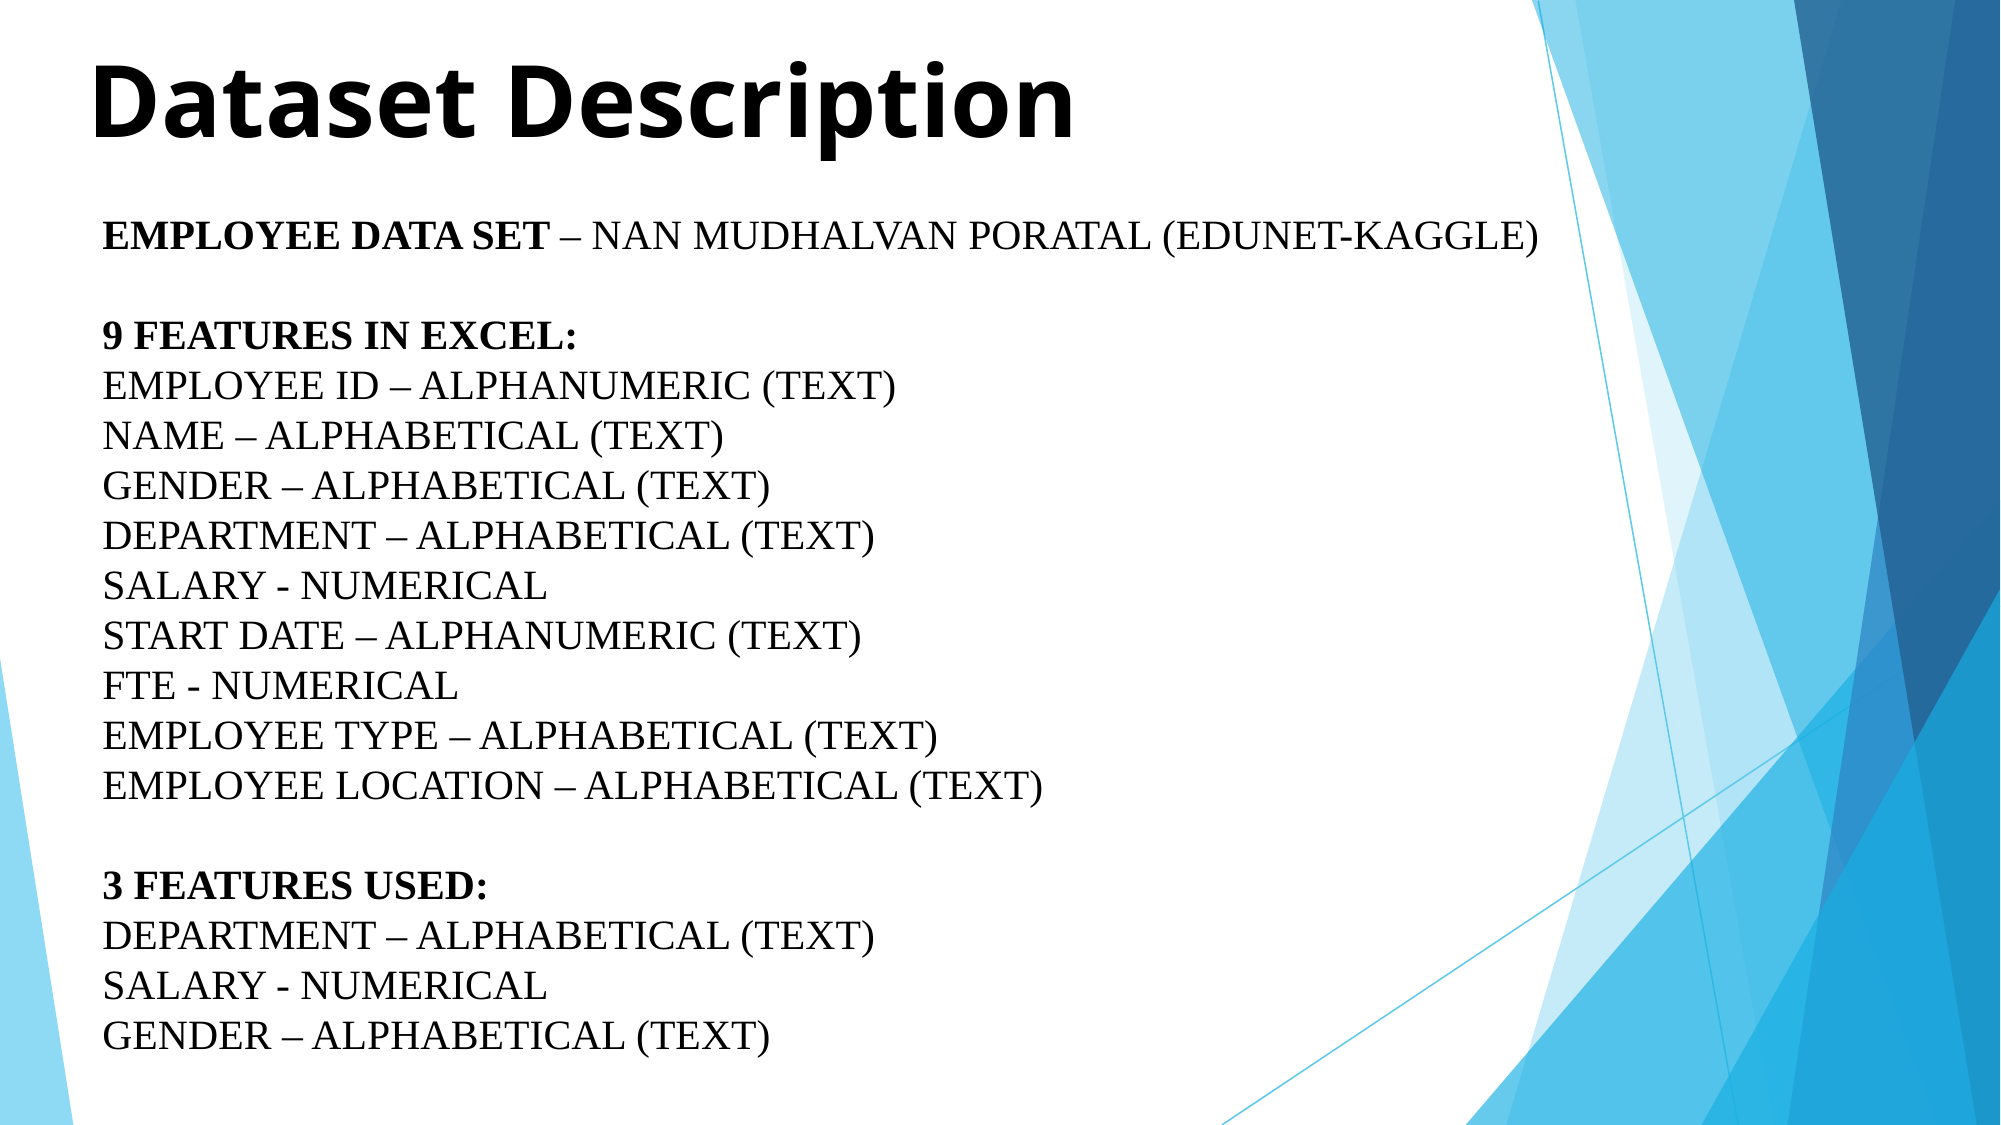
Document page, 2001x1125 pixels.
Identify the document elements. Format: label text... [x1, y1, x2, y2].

text_box EMPLOYEE DATA SET – NAN MUDHALVAN PORATAL (EDUNET-KAGGLE) 9 FEATURES IN EXCEL: EMPLOYEE ID – ALPHANUMERIC (TEXT) NAME – ALPHABETICAL (TEXT) GENDER – ALPHABETICAL (TEXT) DEPARTMENT – ALPHABETICAL (TEXT) SALARY - NUMERICAL START DATE – ALPHANUMERIC (TEXT) FTE - NUMERICAL EMPLOYEE TYPE – ALPHABETICAL (TEXT) EMPLOYEE LOCATION – ALPHABETICAL (TEXT) 3 FEATURES USED: DEPARTMENT – ALPHABETICAL (TEXT) SALARY - NUMERICAL GENDER – ALPHABETICAL (TEXT) [87, 200, 1763, 1066]
title Dataset Description [87, 37, 1840, 162]
